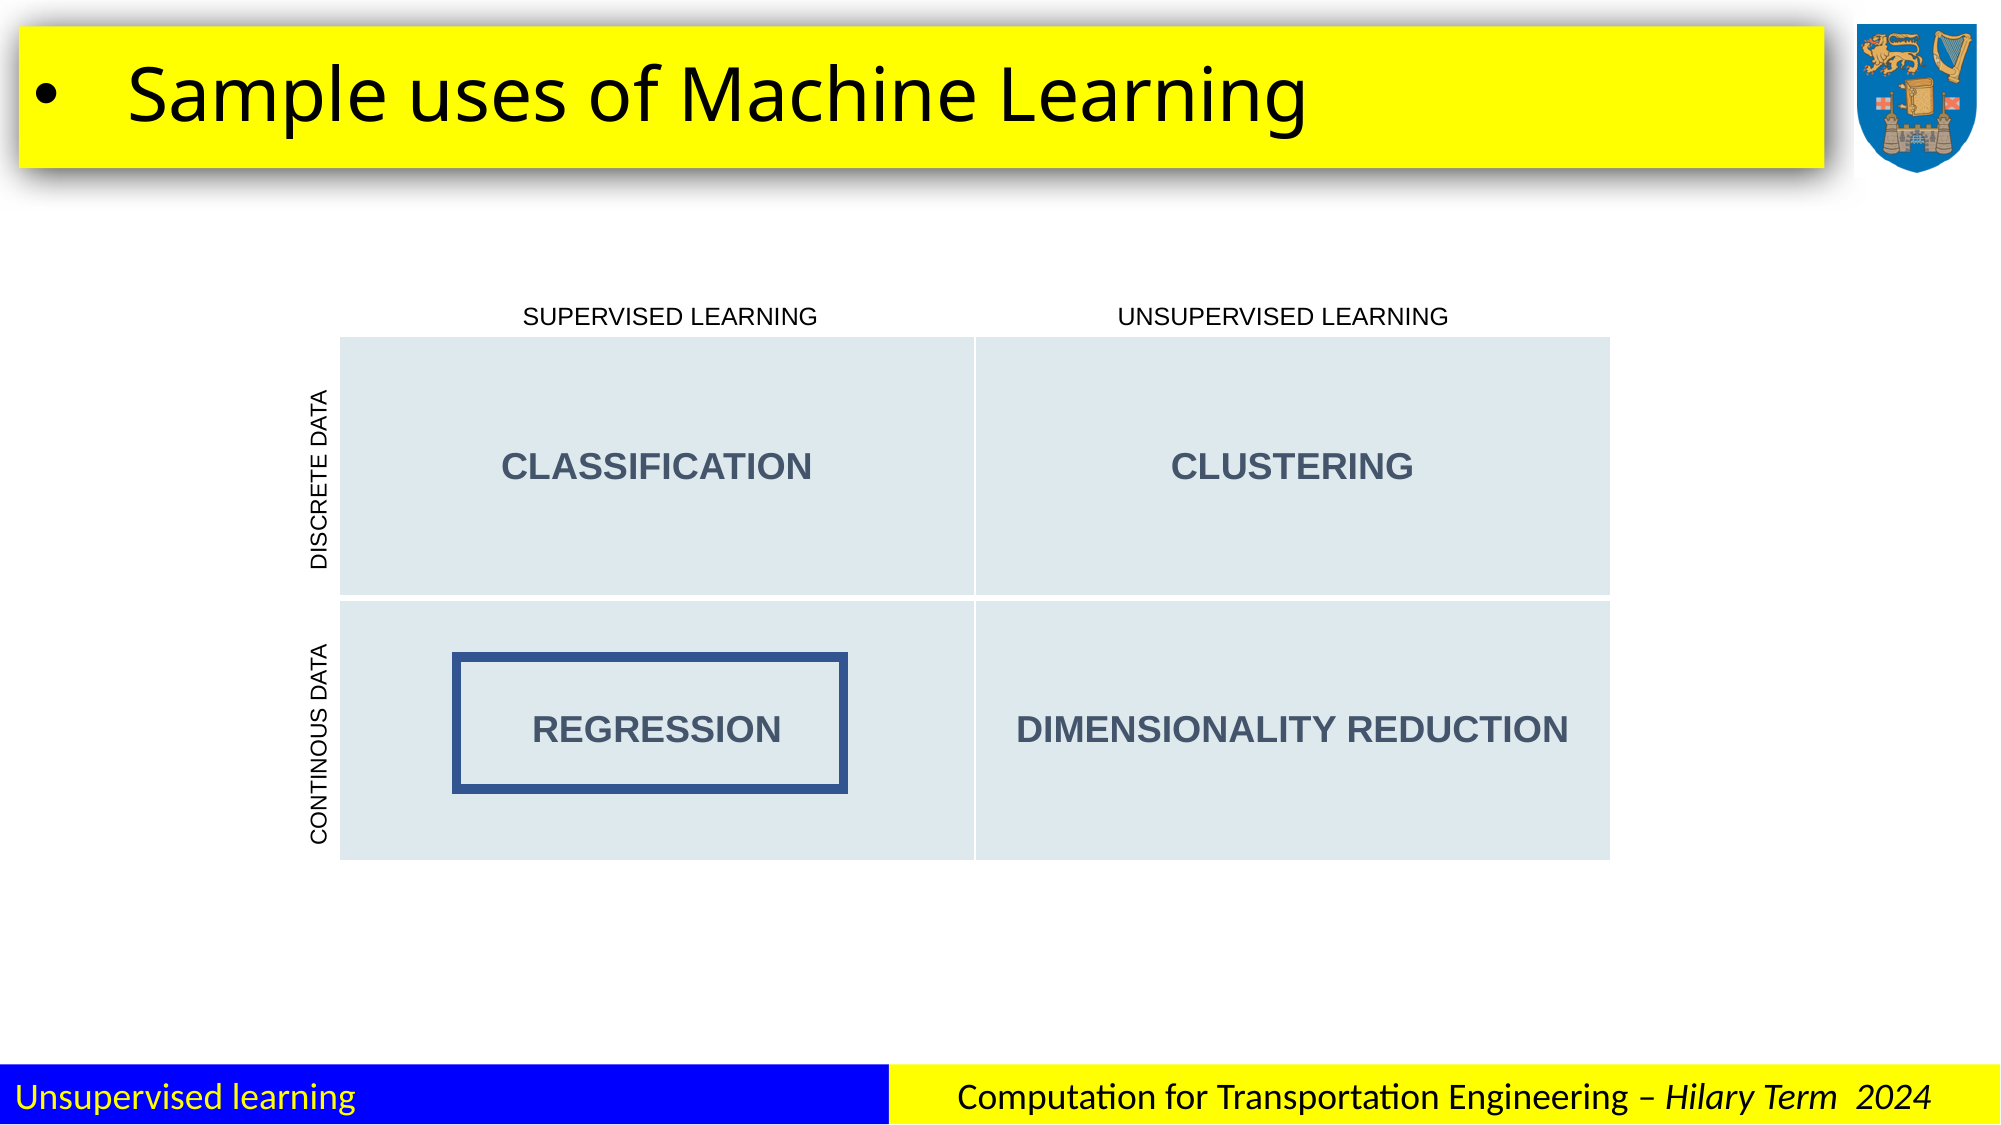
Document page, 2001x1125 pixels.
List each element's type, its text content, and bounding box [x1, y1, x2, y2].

text_box [455, 656, 844, 790]
table_header CLASSIFICATION [340, 337, 974, 595]
table_cell REGRESSION [340, 601, 974, 860]
picture [1854, 17, 1982, 178]
text_box UNSUPERVISED LEARNING [1102, 293, 1530, 338]
title Sample uses of Machine Learning [18, 26, 1825, 169]
text_box Computation for Transportation Engineering – Hilary Term 2024 [888, 1064, 2000, 1125]
text_box Unsupervised learning [0, 1064, 888, 1125]
table_cell DIMENSIONALITY REDUCTION [976, 601, 1610, 860]
text_box DISCRETE DATA [296, 335, 339, 585]
table_header CLUSTERING [976, 337, 1610, 595]
text_box SUPERVISED LEARNING [507, 293, 935, 338]
text_box CONTINOUS DATA [296, 611, 339, 861]
